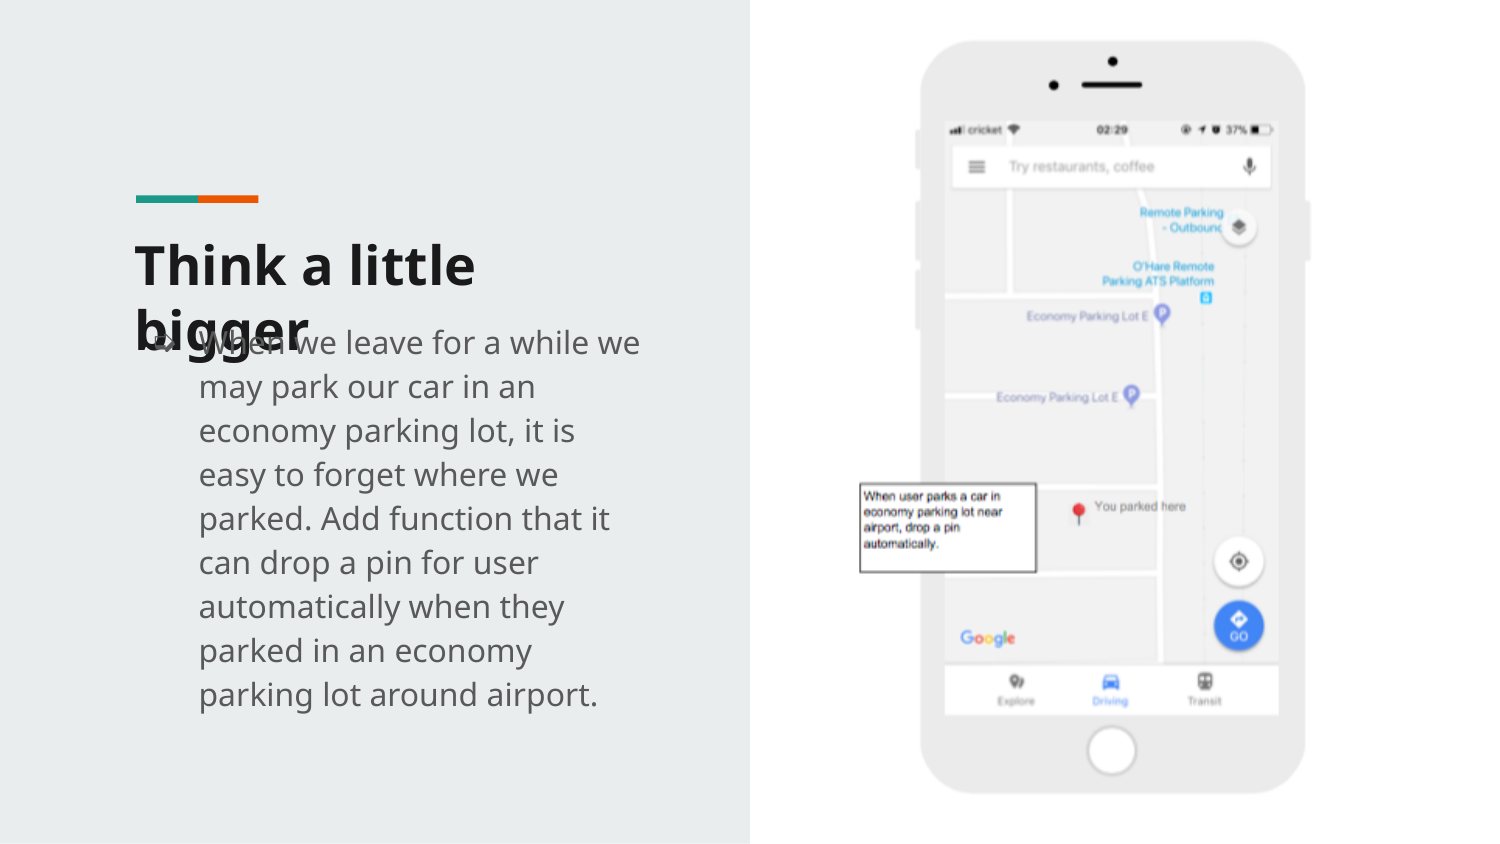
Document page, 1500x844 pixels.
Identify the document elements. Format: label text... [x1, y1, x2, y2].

picture [812, 0, 1397, 844]
title Think a little bigger [119, 215, 662, 301]
list When we leave for a while we may park our car in an economy parking lot, it is easy to forget where we parked. Add function that it can drop a pin for user automatically when they parked in an economy parking lot around airport. [119, 301, 662, 769]
